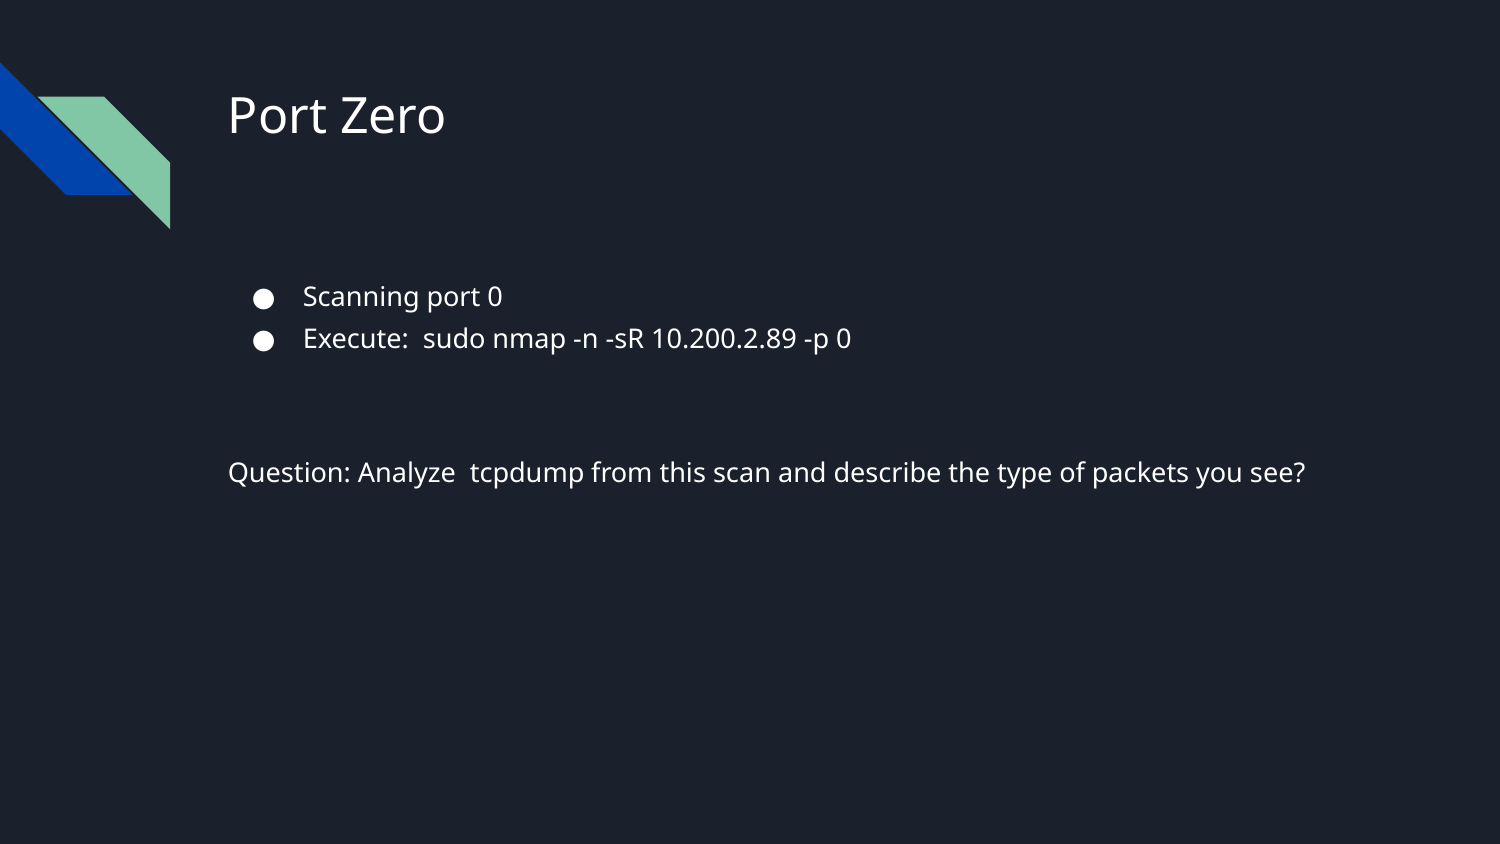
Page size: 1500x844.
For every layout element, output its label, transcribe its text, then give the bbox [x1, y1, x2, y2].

list Scanning port 0 Execute: sudo nmap -n -sR 10.200.2.89 -p 0 Question: Analyze tcpdump from this scan and describe the type of packets you see? [212, 257, 1368, 735]
title Port Zero [212, 64, 1368, 215]
